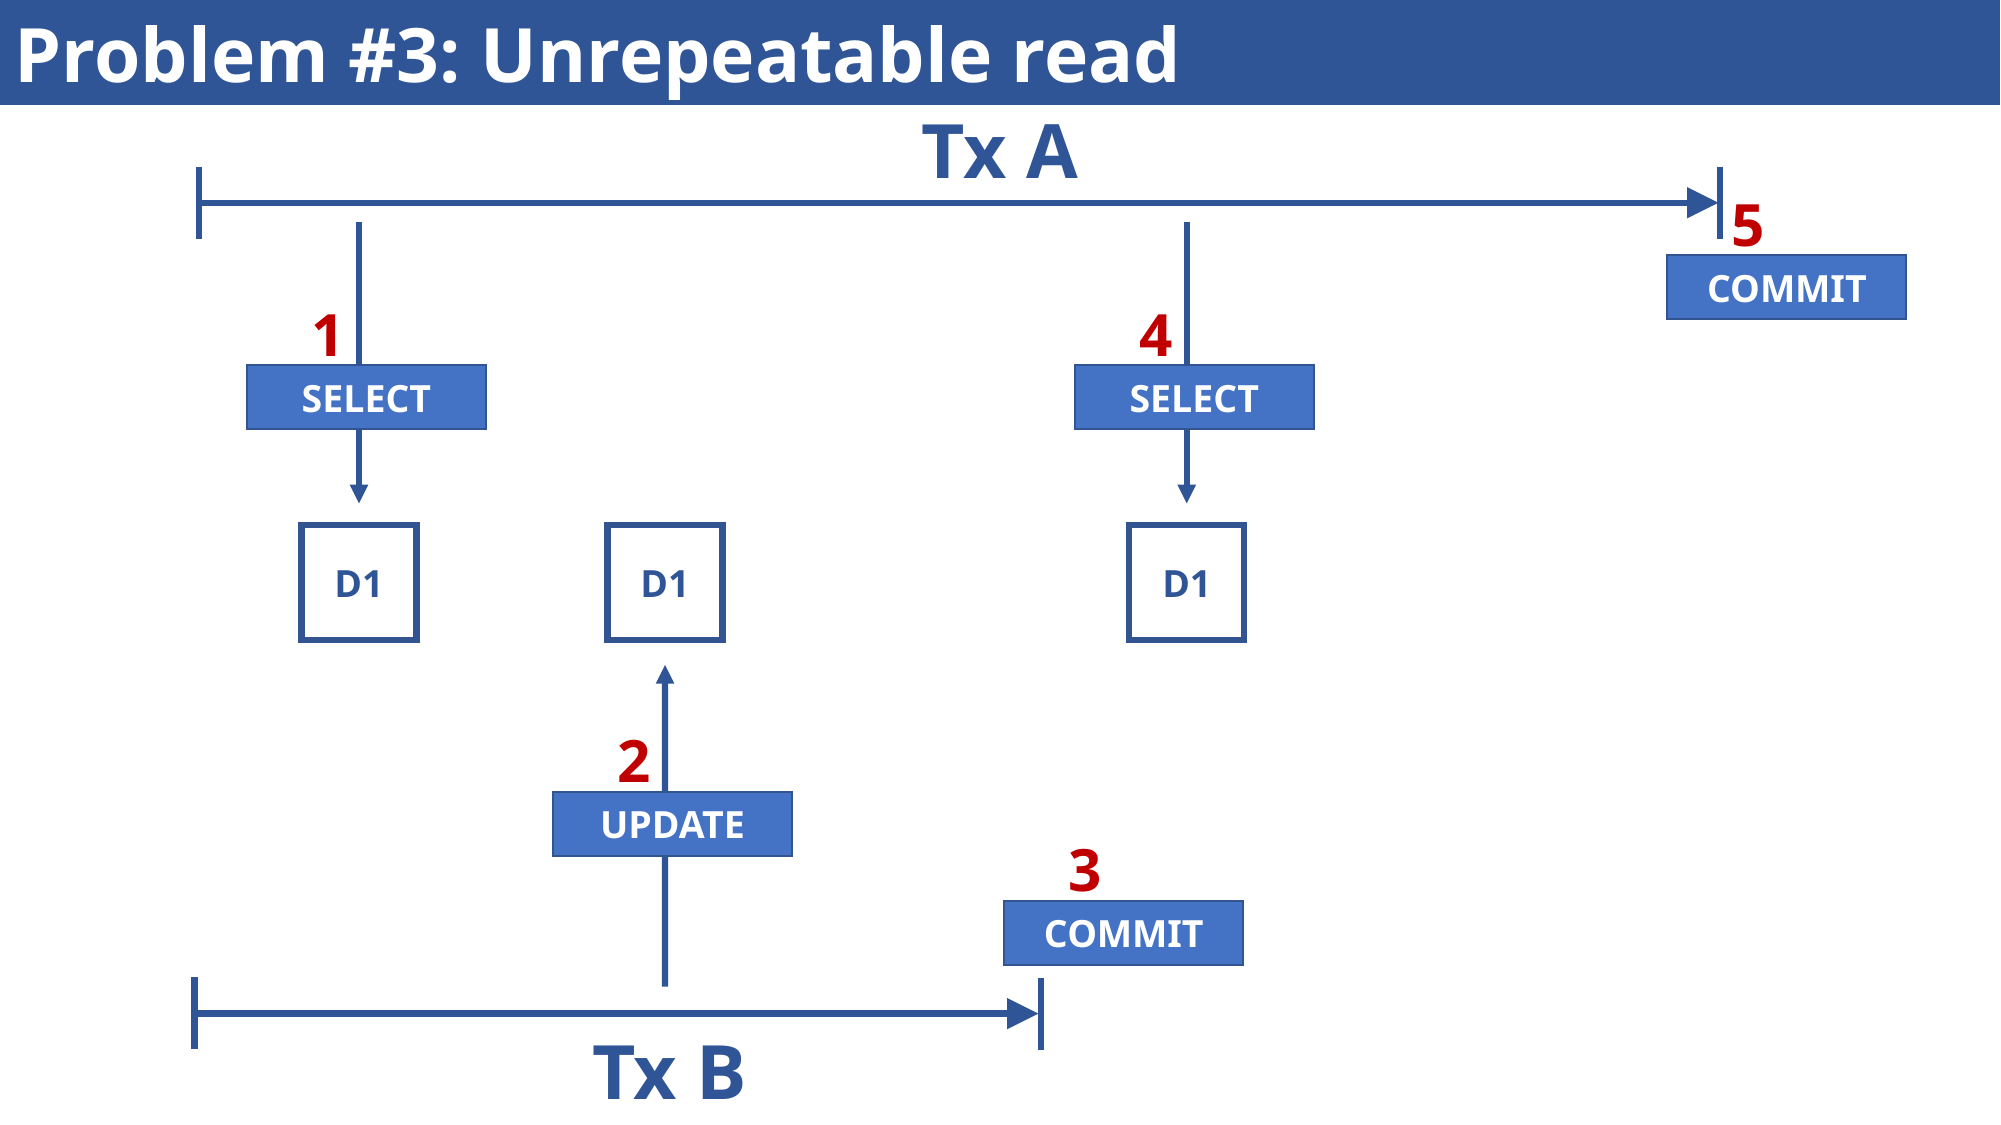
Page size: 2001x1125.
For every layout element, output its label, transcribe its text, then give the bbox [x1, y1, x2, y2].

text_box UPDATE [666, 791, 793, 857]
text_box 3 [1053, 826, 1117, 911]
text_box D1 [301, 524, 417, 641]
text_box D1 [1128, 524, 1245, 641]
text_box D1 [607, 524, 724, 641]
text_box SELECT [360, 364, 487, 430]
text_box 2 [602, 717, 664, 802]
text_box 5 [1717, 180, 1780, 266]
text_box Tx A [906, 96, 1093, 202]
text_box Problem #3: Unrepeatable read [0, 0, 2000, 105]
text_box 1 [296, 290, 358, 376]
text_box COMMIT [1003, 900, 1244, 966]
text_box SELECT [1187, 364, 1315, 430]
text_box 4 [1124, 290, 1186, 376]
text_box SELECT [246, 364, 358, 430]
text_box COMMIT [1666, 254, 1907, 320]
text_box Tx B [577, 1016, 763, 1122]
text_box SELECT [1074, 364, 1186, 430]
text_box UPDATE [552, 791, 664, 857]
